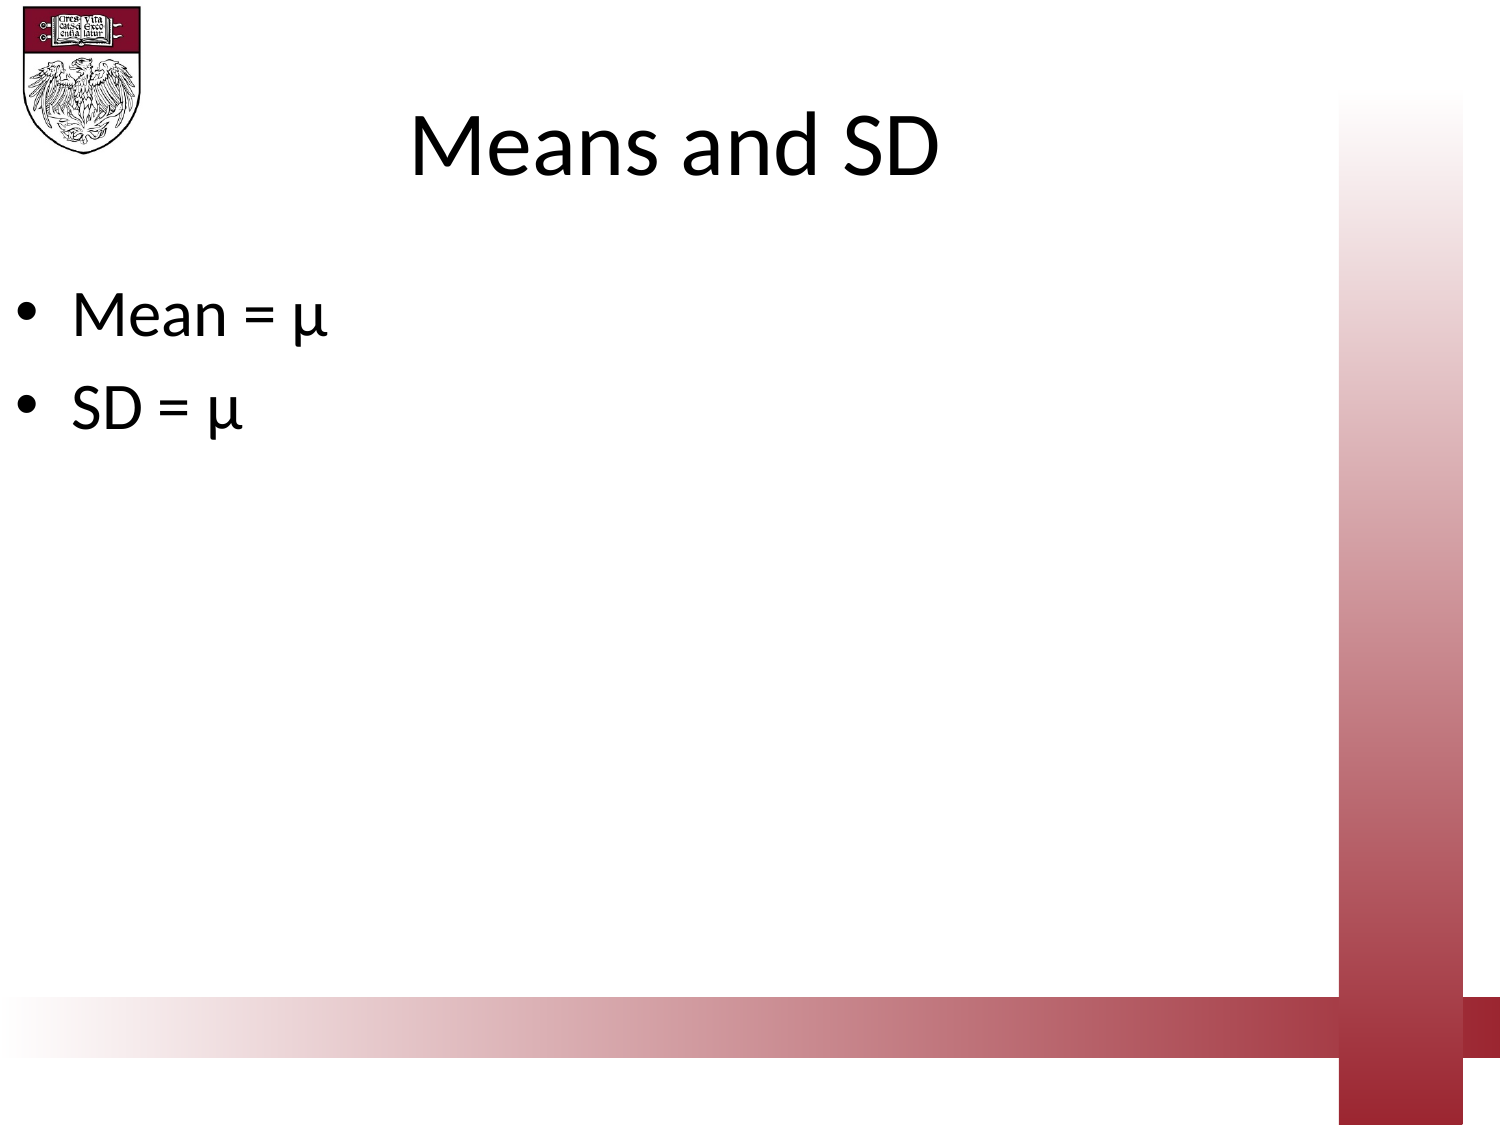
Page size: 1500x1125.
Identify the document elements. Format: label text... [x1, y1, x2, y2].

title Means and SD [0, 45, 1350, 233]
list Mean = µ SD = µ [0, 262, 1350, 1005]
picture [0, 0, 163, 45]
